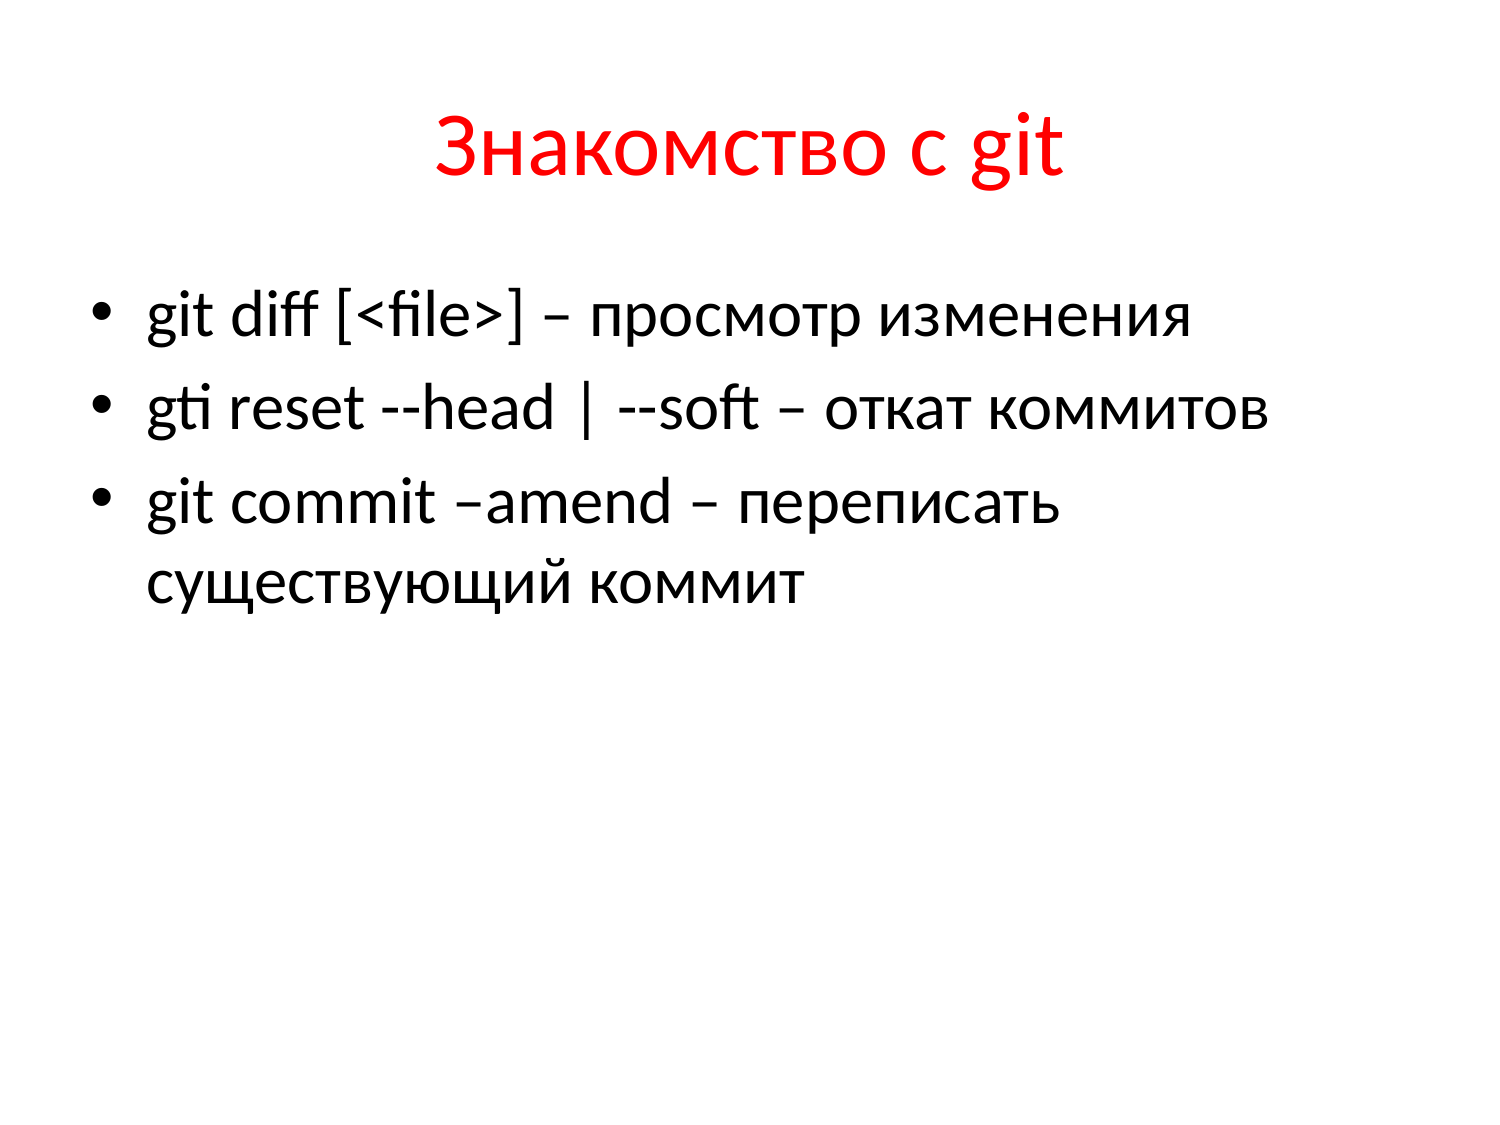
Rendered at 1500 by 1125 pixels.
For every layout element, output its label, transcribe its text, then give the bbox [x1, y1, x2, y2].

title Знакомство с git [75, 45, 1425, 233]
list git diff [<file>] – просмотр изменения gti reset --head | --soft – откат коммитов git commit –amend – переписать существующий коммит [75, 262, 1425, 1005]
